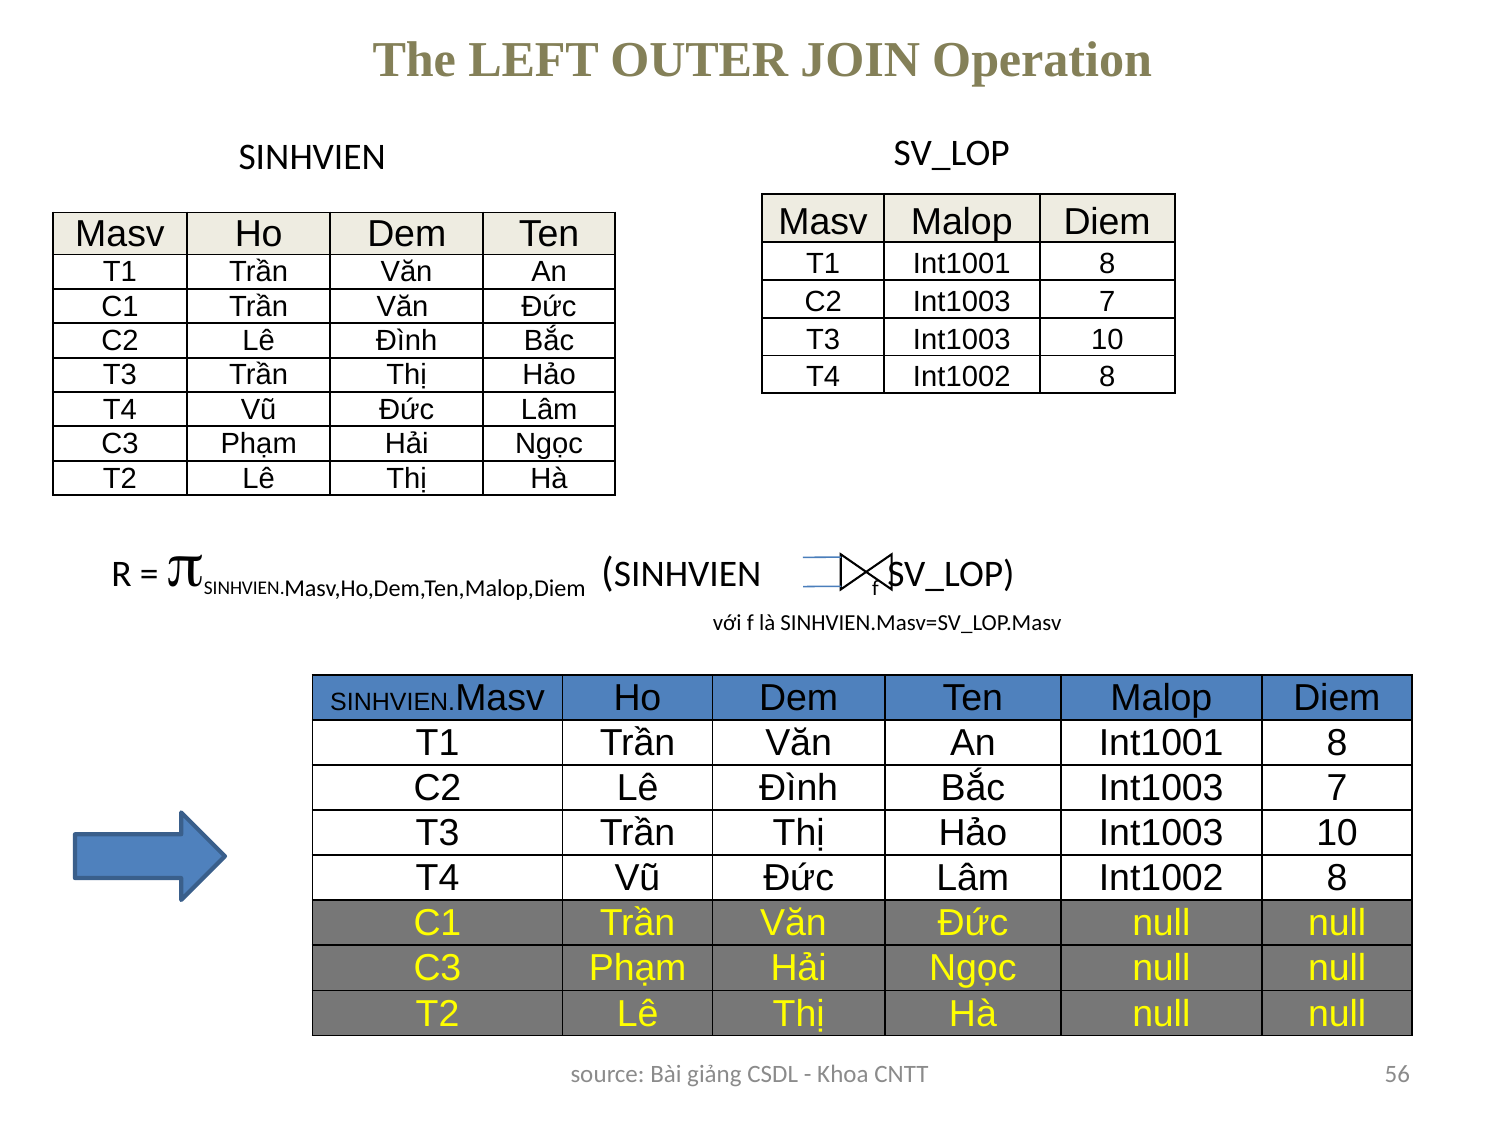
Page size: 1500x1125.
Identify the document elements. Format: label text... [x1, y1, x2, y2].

table_header Masv [54, 213, 186, 254]
table_cell T3 [54, 359, 186, 391]
table_cell null [1263, 901, 1411, 944]
table_cell C1 [313, 901, 562, 944]
table_cell Lê [563, 766, 712, 809]
table_cell Phạm [563, 946, 712, 990]
table_cell T1 [763, 243, 883, 279]
table_cell Trần [188, 290, 329, 322]
table_cell Đức [331, 393, 482, 425]
text_box [72, 810, 228, 902]
table_cell Lê [188, 462, 329, 494]
table_header Malop [1062, 676, 1261, 719]
table_cell null [1062, 946, 1261, 990]
table_cell C2 [54, 324, 186, 357]
text_box R = SINHVIEN.Masv,Ho,Dem,Ten,Malop,Diem (SINHVIEN f SV_LOP) [96, 512, 1030, 609]
table_cell T2 [313, 991, 562, 1035]
table_cell Vũ [563, 856, 712, 899]
table_header Diem [1041, 195, 1174, 241]
slide_number 56 [1074, 1042, 1425, 1103]
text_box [802, 553, 892, 591]
table_cell T1 [313, 721, 562, 764]
table_cell Hải [331, 427, 482, 460]
table_cell Trần [188, 359, 329, 391]
table_header Ho [563, 676, 712, 719]
table_cell Trần [563, 811, 712, 854]
table_cell Thị [713, 811, 884, 854]
table_cell 10 [1263, 811, 1411, 854]
table_cell null [1263, 991, 1411, 1035]
table_cell Ngọc [484, 427, 614, 460]
table_cell C3 [54, 427, 186, 460]
table_cell null [1062, 991, 1261, 1035]
table_cell null [1062, 901, 1261, 944]
table_cell 8 [1041, 243, 1174, 279]
table_cell T4 [763, 356, 883, 392]
table_cell Hà [886, 991, 1060, 1035]
table_cell Đình [331, 324, 482, 357]
table_cell C3 [313, 946, 562, 990]
table_cell Int1003 [1062, 766, 1261, 809]
table_cell Trần [188, 255, 329, 288]
table_cell Int1002 [885, 356, 1039, 392]
table_header Malop [885, 195, 1039, 241]
table_cell Bắc [484, 324, 614, 357]
table_cell T3 [313, 811, 562, 854]
table_cell null [1263, 946, 1411, 990]
text_box SINHVIEN [223, 124, 401, 184]
table_cell C1 [54, 290, 186, 322]
table_cell Đình [713, 766, 884, 809]
table_cell 8 [1263, 721, 1411, 764]
table_header SINHVIEN.Masv [313, 676, 562, 719]
table_cell T4 [313, 856, 562, 899]
table_header Dem [713, 676, 884, 719]
table_cell 7 [1041, 281, 1174, 317]
table_header Ten [484, 213, 614, 254]
table_cell Thị [331, 359, 482, 391]
table_cell 7 [1263, 766, 1411, 809]
table_cell Vũ [188, 393, 329, 425]
table_cell Hà [484, 462, 614, 494]
table_cell Lâm [886, 856, 1060, 899]
text_box SV_LOP [878, 120, 1025, 181]
table_cell Int1003 [1062, 811, 1261, 854]
table_cell 8 [1041, 356, 1174, 392]
table_cell Hảo [484, 359, 614, 391]
table_cell T3 [763, 319, 883, 355]
table_cell Int1003 [885, 281, 1039, 317]
table_cell Đức [713, 856, 884, 899]
table_cell Ngọc [886, 946, 1060, 990]
table_cell Đức [484, 290, 614, 322]
table_cell Văn [713, 901, 884, 944]
table_cell Lê [563, 991, 712, 1035]
table_cell Bắc [886, 766, 1060, 809]
table_cell C2 [763, 281, 883, 317]
table_header Ten [886, 676, 1060, 719]
table_cell An [886, 721, 1060, 764]
table_cell 8 [1263, 856, 1411, 899]
footer source: Bài giảng CSDL - Khoa CNTT [512, 1042, 988, 1103]
table_cell Int1001 [1062, 721, 1261, 764]
table_cell Lê [188, 324, 329, 357]
table_cell Int1003 [885, 319, 1039, 355]
table_cell Trần [563, 721, 712, 764]
table_cell Int1001 [885, 243, 1039, 279]
table_cell An [484, 255, 614, 288]
table_cell Văn [713, 721, 884, 764]
table_header Diem [1263, 676, 1411, 719]
table_header Ho [188, 213, 329, 254]
table_cell Hảo [886, 811, 1060, 854]
title The LEFT OUTER JOIN Operation [62, 18, 1463, 94]
table_header Masv [763, 195, 883, 241]
table_cell 10 [1041, 319, 1174, 355]
text_box với f là SINHVIEN.Masv=SV_LOP.Masv [698, 600, 1078, 643]
table_cell Lâm [484, 393, 614, 425]
table_header Dem [331, 213, 482, 254]
table_cell Trần [563, 901, 712, 944]
table_cell Hải [713, 946, 884, 990]
table_cell Phạm [188, 427, 329, 460]
table_cell T2 [54, 462, 186, 494]
table_cell Văn [331, 290, 482, 322]
table_cell Thị [331, 462, 482, 494]
table_cell Int1002 [1062, 856, 1261, 899]
table_cell Văn [331, 255, 482, 288]
table_cell T1 [54, 255, 186, 288]
table_cell T4 [54, 393, 186, 425]
table_cell C2 [313, 766, 562, 809]
table_cell Đức [886, 901, 1060, 944]
table_cell Thị [713, 991, 884, 1035]
